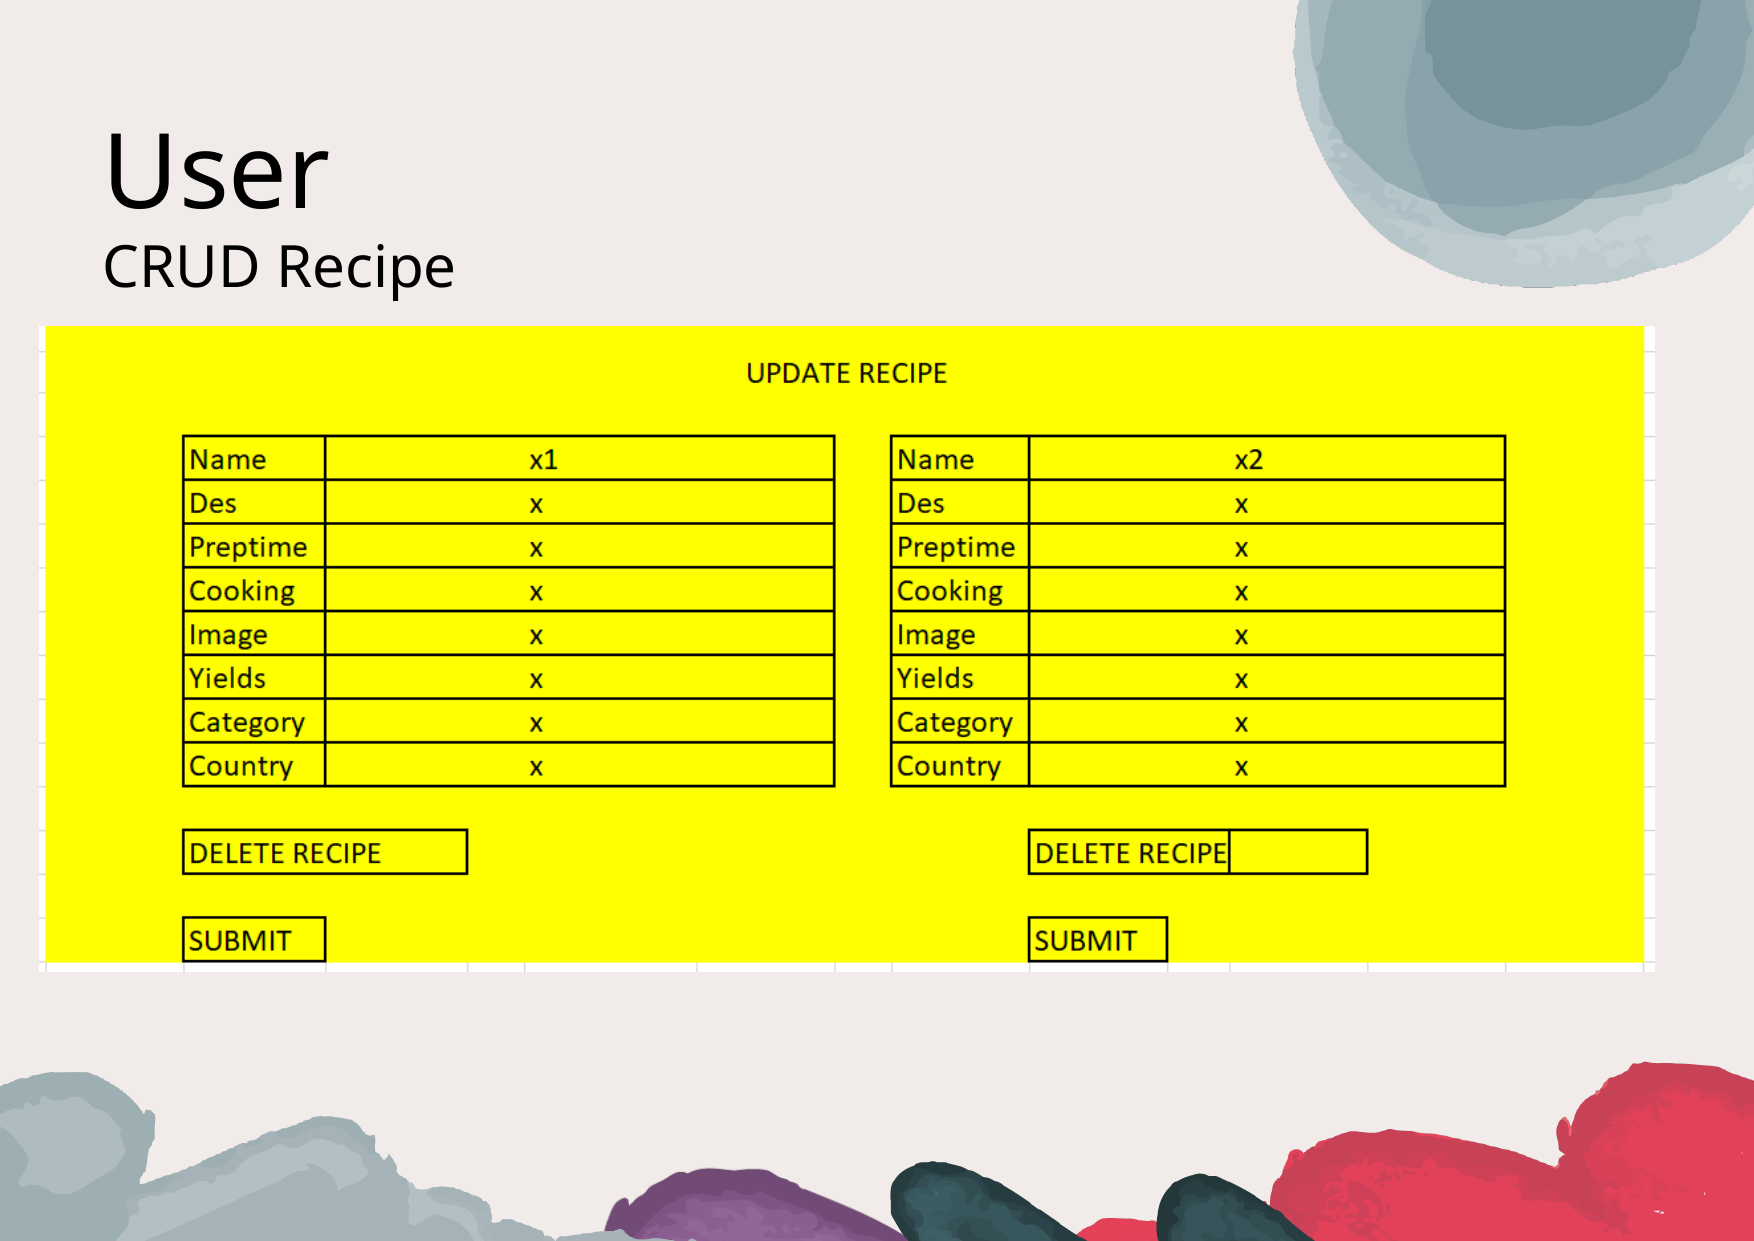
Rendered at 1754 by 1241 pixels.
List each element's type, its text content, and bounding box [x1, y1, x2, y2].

picture [1276, 0, 1754, 300]
picture [0, 1015, 1754, 1241]
title User CRUD Recipe [83, 85, 1271, 247]
picture [39, 326, 1655, 972]
